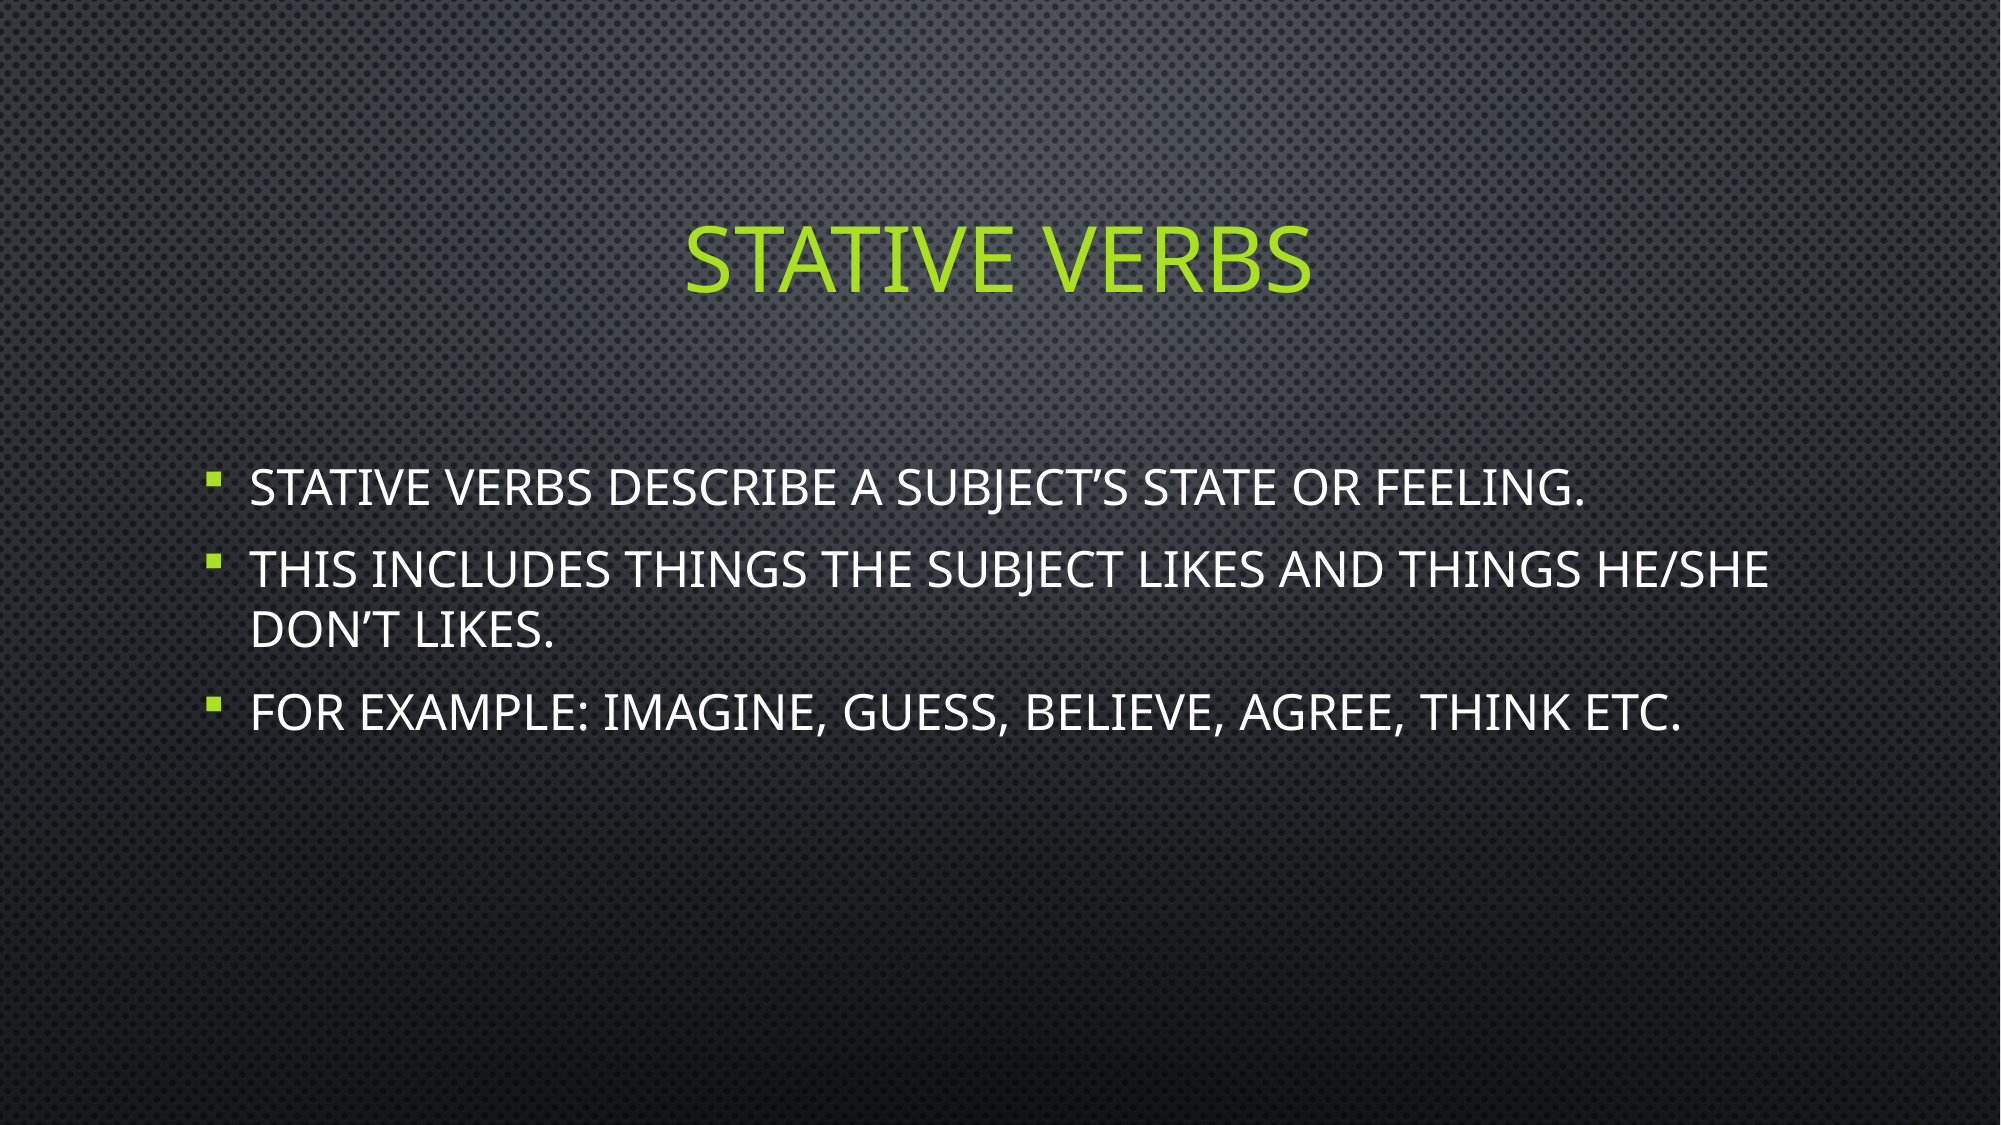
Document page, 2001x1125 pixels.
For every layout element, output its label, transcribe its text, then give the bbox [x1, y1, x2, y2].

list Stative verbs describe a subject’s state or feeling. This includes things the subject likes and things he/she don’t likes. For Example: imagine, guess, believe, agree, think etc. [187, 341, 1813, 854]
title STATIVE VERBS [187, 99, 1813, 341]
